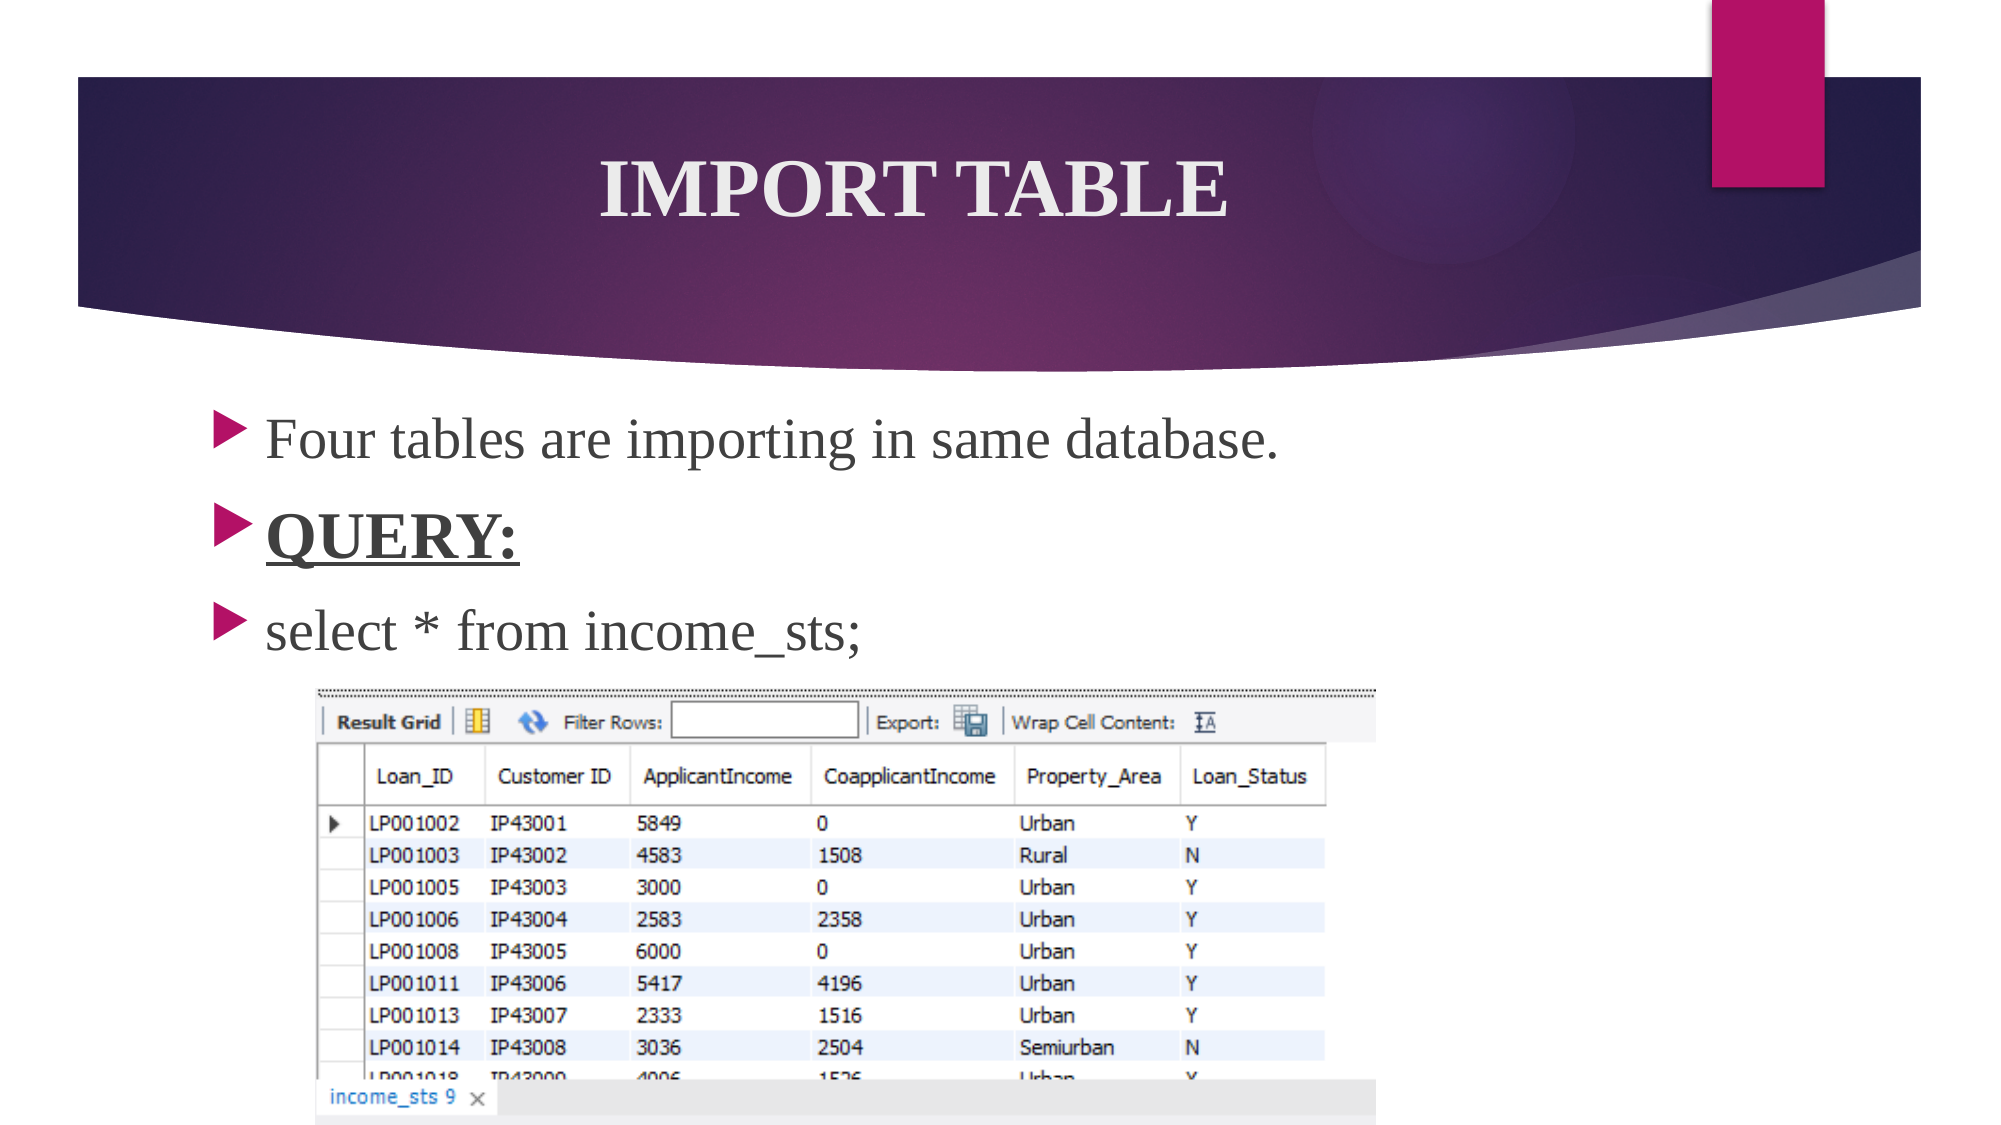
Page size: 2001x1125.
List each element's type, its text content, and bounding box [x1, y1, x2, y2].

list Four tables are importing in same database. QUERY: select * from income_sts; [194, 393, 1643, 954]
title IMPORT TABLE [583, 137, 1370, 329]
picture [315, 687, 1376, 1125]
